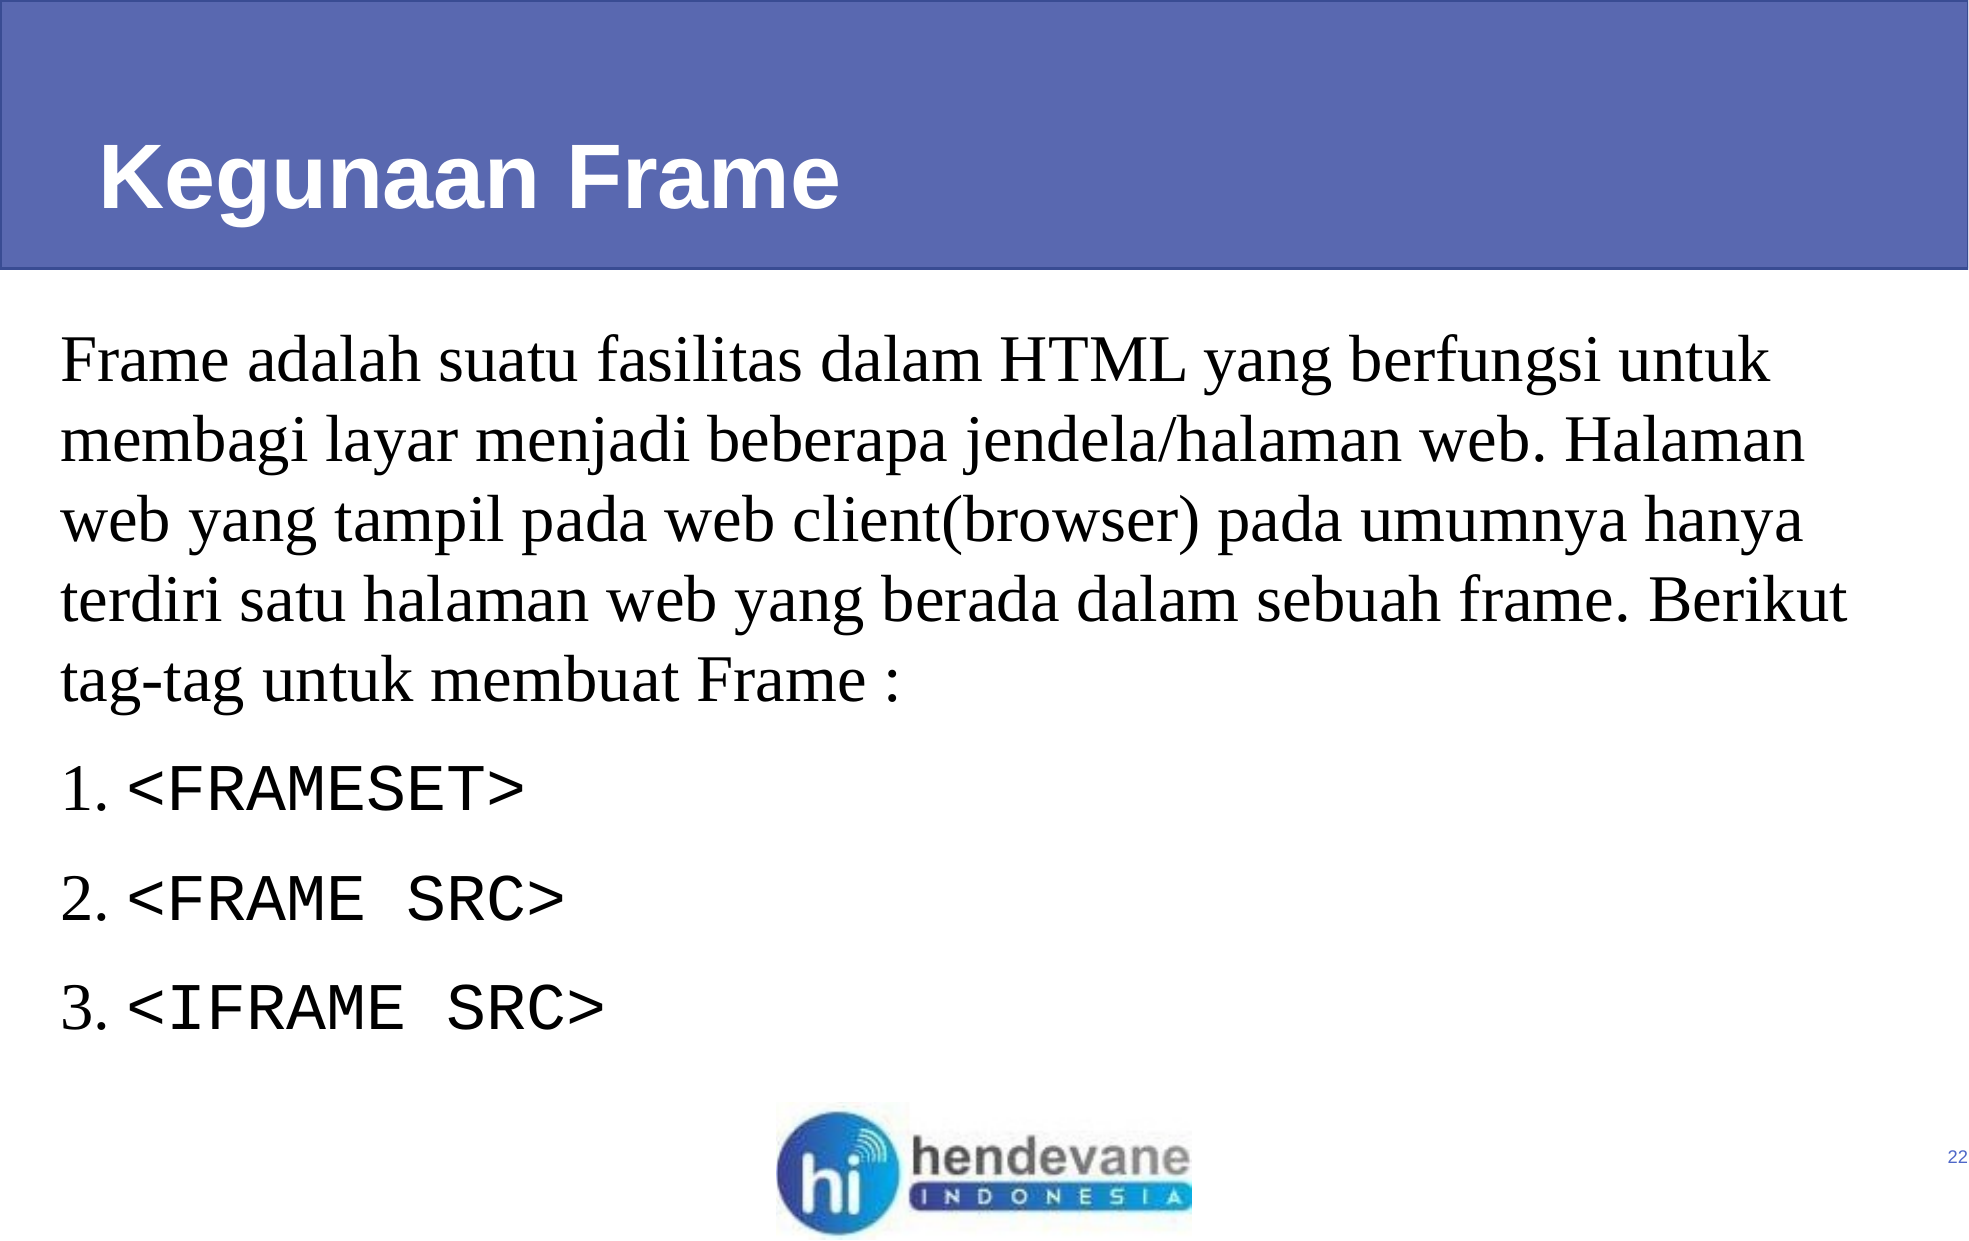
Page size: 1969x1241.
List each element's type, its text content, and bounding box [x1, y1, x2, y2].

picture [776, 1102, 1192, 1240]
text_box Frame adalah suatu fasilitas dalam HTML yang berfungsi untuk membagi layar menjadi beberapa jendela/halaman web. Halaman web yang tampil pada web client(browser) pada umumnya hanya terdiri satu halaman web yang berada dalam sebuah frame. Berikut tag-tag untuk membuat Frame : 1. <FRAMESET> 2. <FRAME SRC> 3. <IFRAME SRC> [59, 314, 1860, 1080]
slide_number 22 [1850, 1145, 1969, 1241]
text_box Kegunaan Frame [98, 19, 1870, 227]
